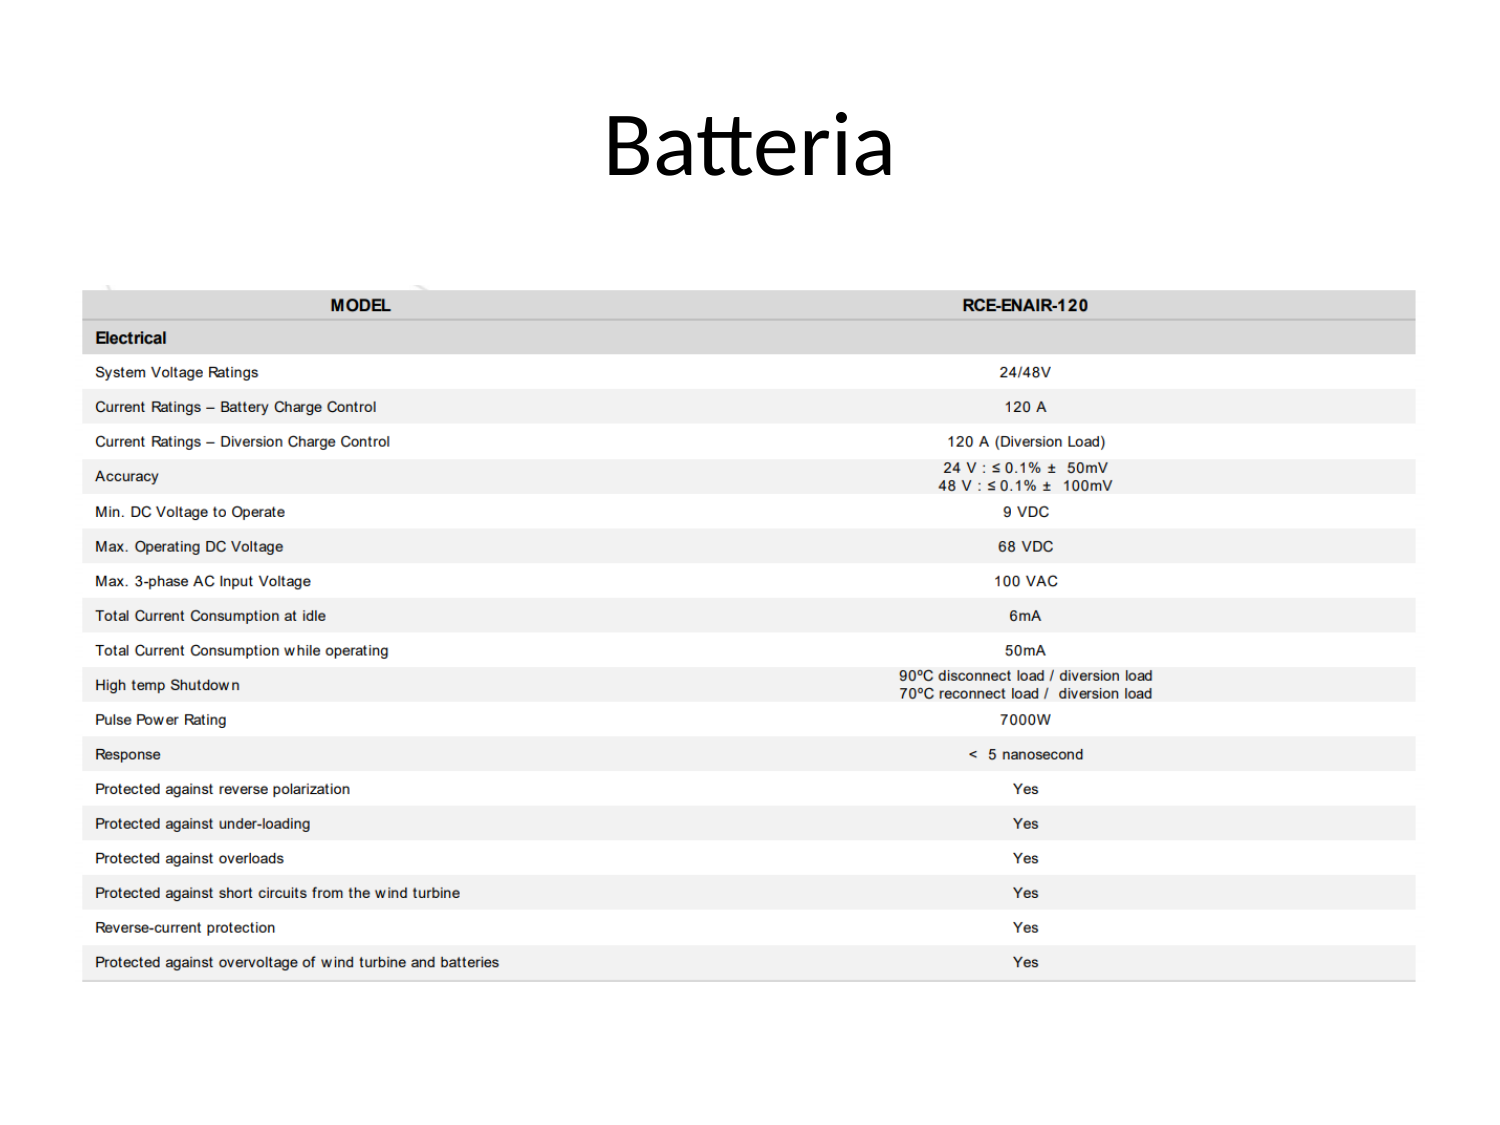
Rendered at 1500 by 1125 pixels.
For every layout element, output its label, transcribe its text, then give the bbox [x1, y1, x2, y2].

title Batteria [75, 45, 1425, 233]
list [74, 285, 1426, 982]
